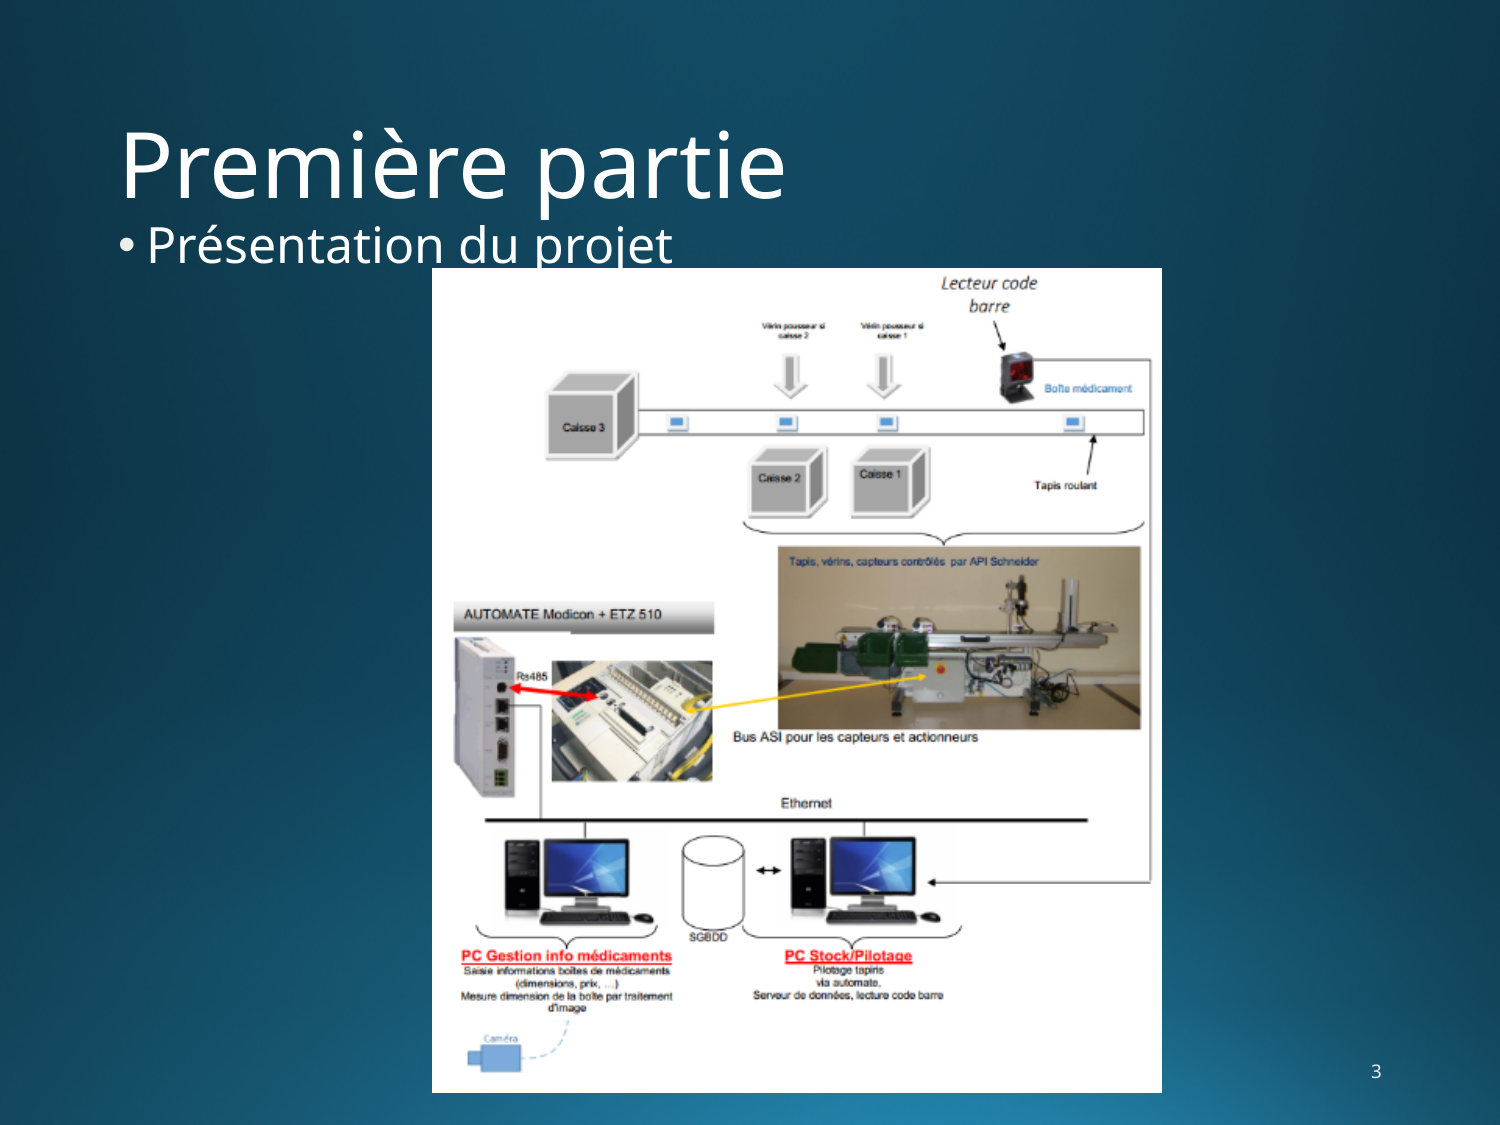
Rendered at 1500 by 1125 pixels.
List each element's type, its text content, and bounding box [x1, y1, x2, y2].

slide_number 3 [1059, 1042, 1397, 1103]
footer [496, 1093, 1004, 1103]
title Première partie [103, 59, 1397, 278]
list Présentation du projet [103, 213, 1347, 862]
picture [0, 0, 1500, 1125]
